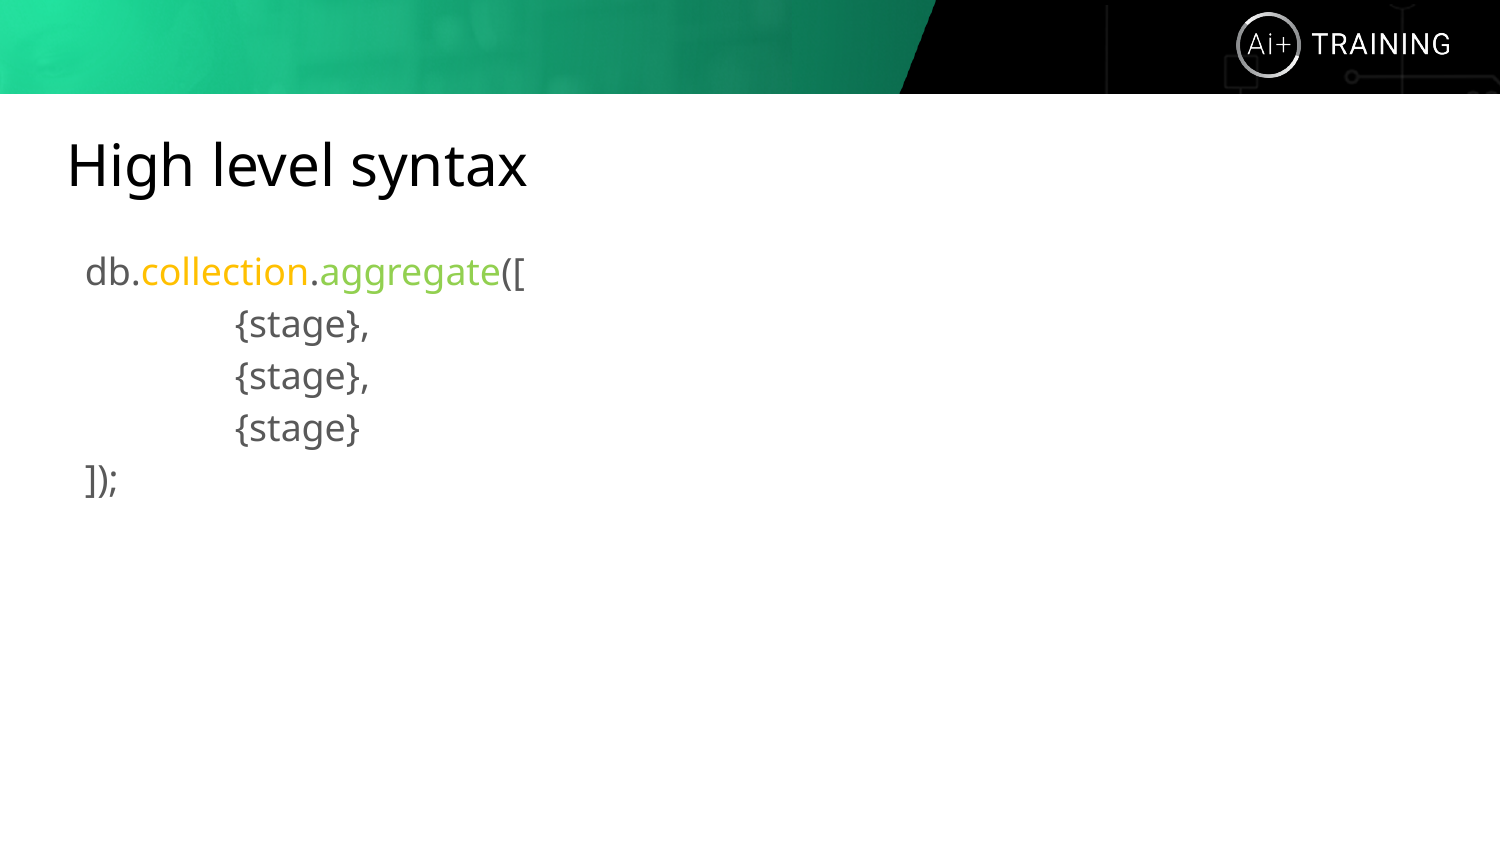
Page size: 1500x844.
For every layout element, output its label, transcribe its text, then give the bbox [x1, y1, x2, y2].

picture [0, 0, 1500, 94]
list db.collection.aggregate([ {stage}, {stage}, {stage} ]); [51, 226, 1449, 788]
title High level syntax [51, 113, 1449, 208]
